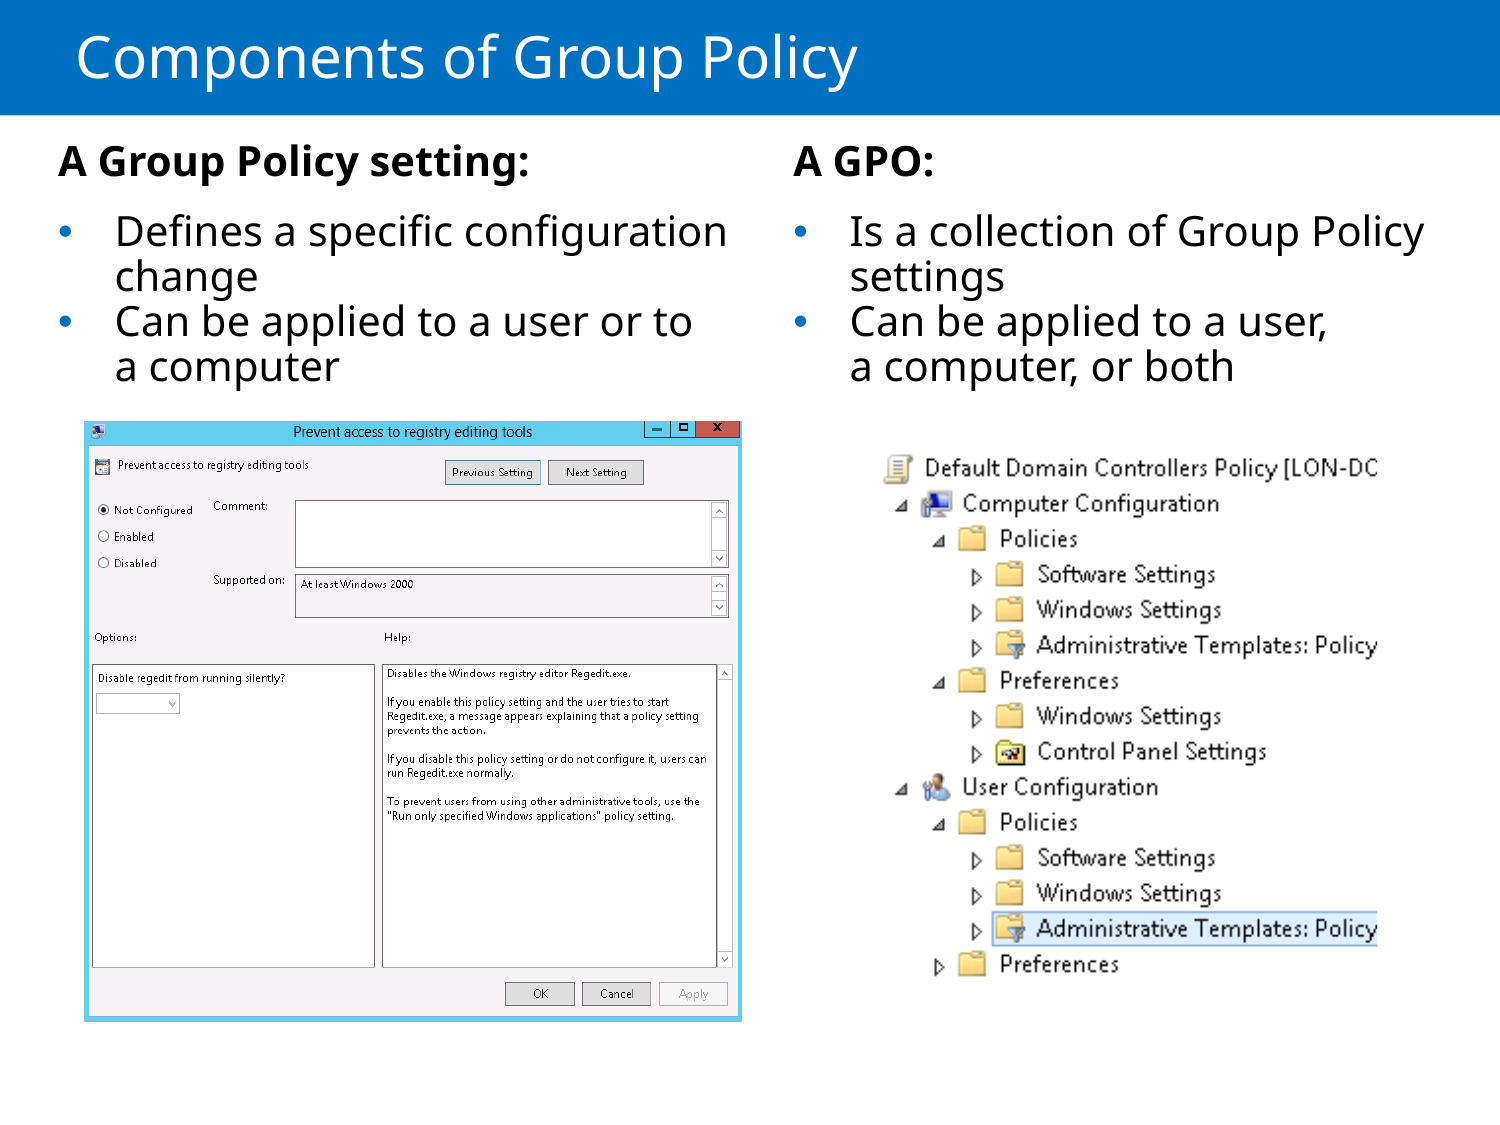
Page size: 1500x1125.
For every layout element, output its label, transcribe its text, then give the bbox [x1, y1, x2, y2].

text_box A GPO: Is a collection of Group Policy settings Can be applied to a user, a computer, or both [774, 129, 1500, 404]
picture [878, 453, 1378, 989]
picture [83, 420, 742, 1022]
title Components of Group Policy [75, 0, 1351, 122]
text_box A Group Policy setting: Defines a specific configuration change Can be applied to a user or to a computer [38, 129, 774, 404]
